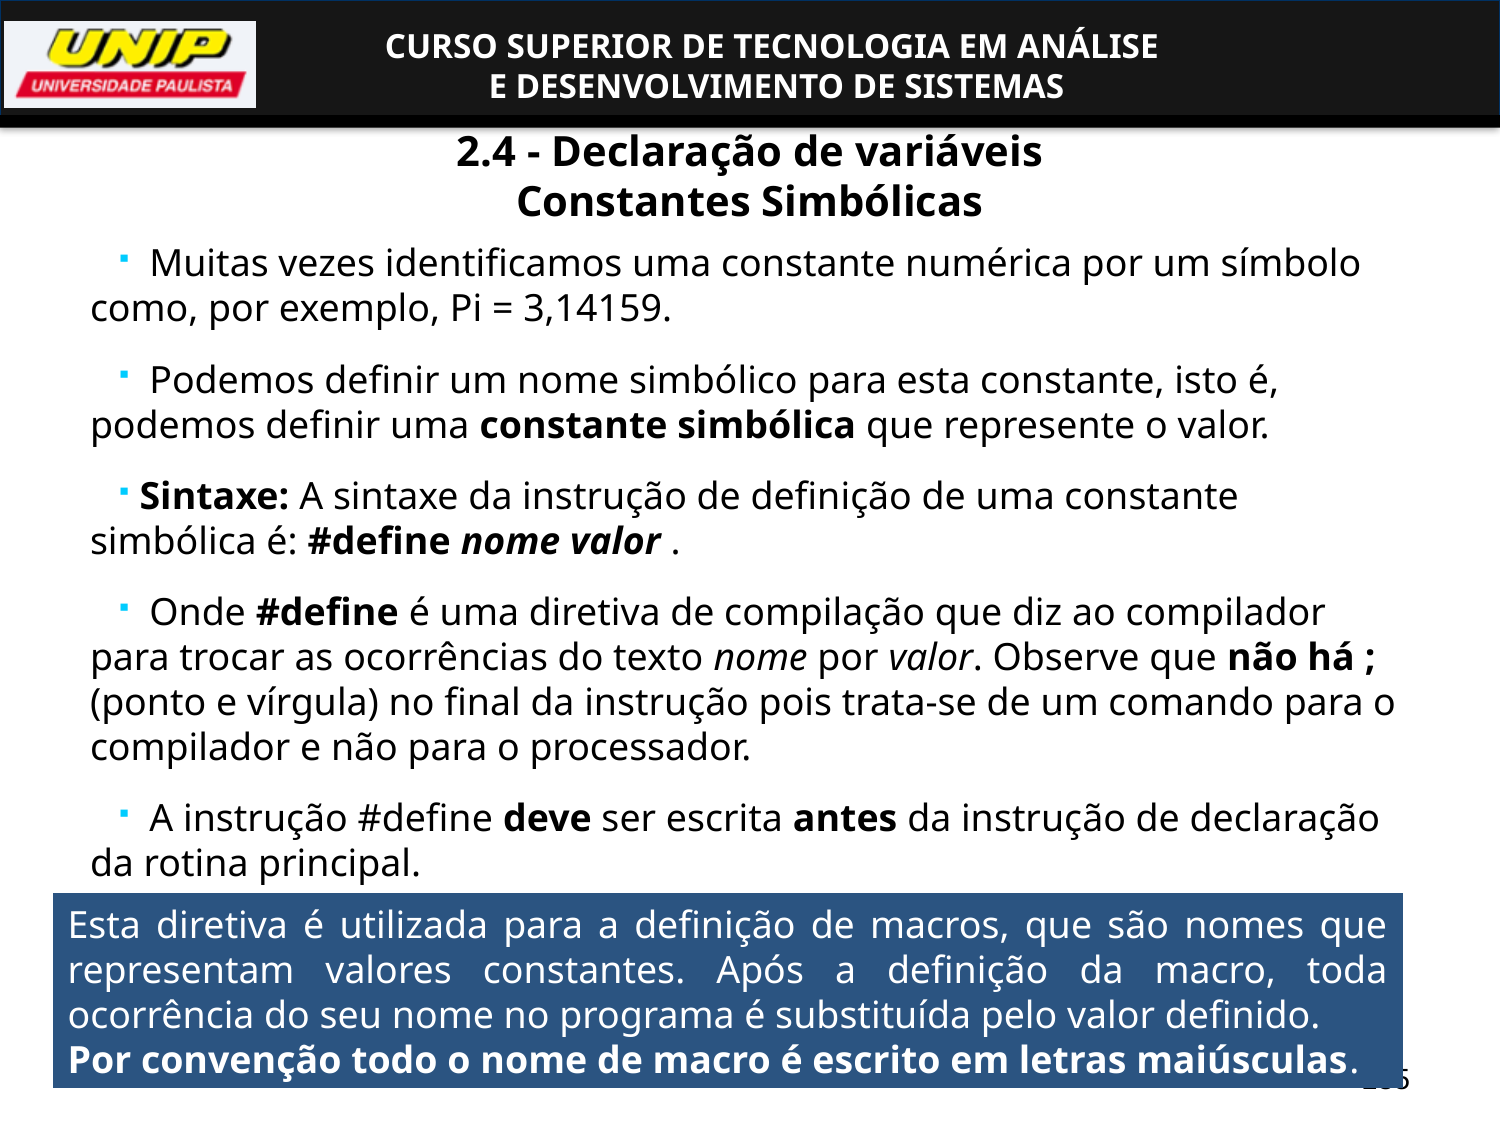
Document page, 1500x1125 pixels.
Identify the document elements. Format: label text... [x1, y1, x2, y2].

picture [4, 21, 256, 108]
text_box 135 [1074, 1024, 1425, 1103]
text_box Esta diretiva é utilizada para a definição de macros, que são nomes que representam valores constantes. Após a definição da macro, toda ocorrência do seu nome no programa é substituída pelo valor definido. Por convenção todo o nome de macro é escrito em letras maiúsculas. [53, 893, 1403, 1088]
title 2.4 - Declaração de variáveis Constantes Simbólicas [75, 62, 1425, 231]
list Muitas vezes identificamos uma constante numérica por um símbolo como, por exemplo, Pi = 3,14159. Podemos definir um nome simbólico para esta constante, isto é, podemos definir uma constante simbólica que represente o valor. Sintaxe: A sintaxe da instrução de definição de uma constante simbólica é: #define nome valor . Onde #define é uma diretiva de compilação que diz ao compilador para trocar as ocorrências do texto nome por valor. Observe que não há ; (ponto e vírgula) no final da instrução pois trata-se de um comando para o compilador e não para o processador. A instrução #define deve ser escrita antes da instrução de declaração da rotina principal. [75, 231, 1425, 988]
